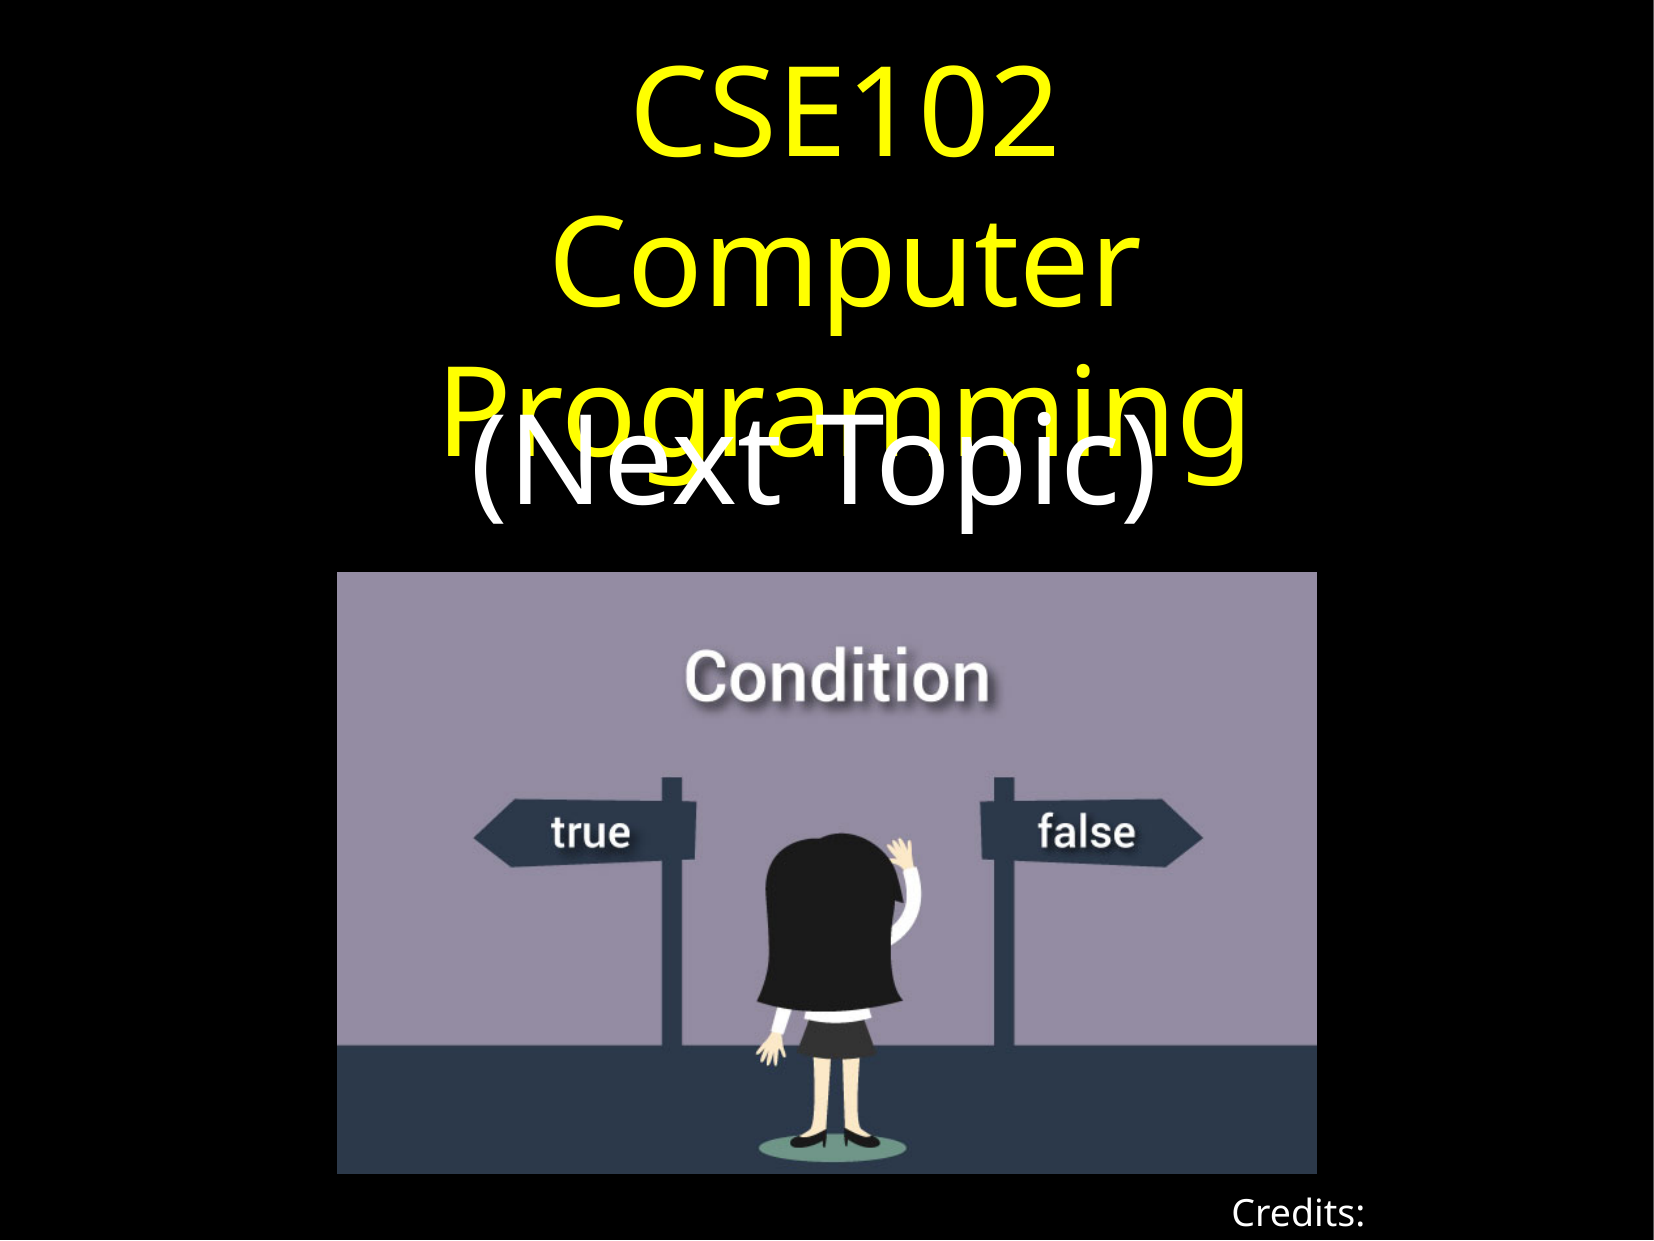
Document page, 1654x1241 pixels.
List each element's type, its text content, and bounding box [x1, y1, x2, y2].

text_box Credits: programiz.com [1216, 1181, 1654, 1241]
text_box CSE102 Computer Programming [124, 23, 1567, 361]
picture [336, 572, 1317, 1174]
text_box (Next Topic) [456, 371, 1198, 548]
